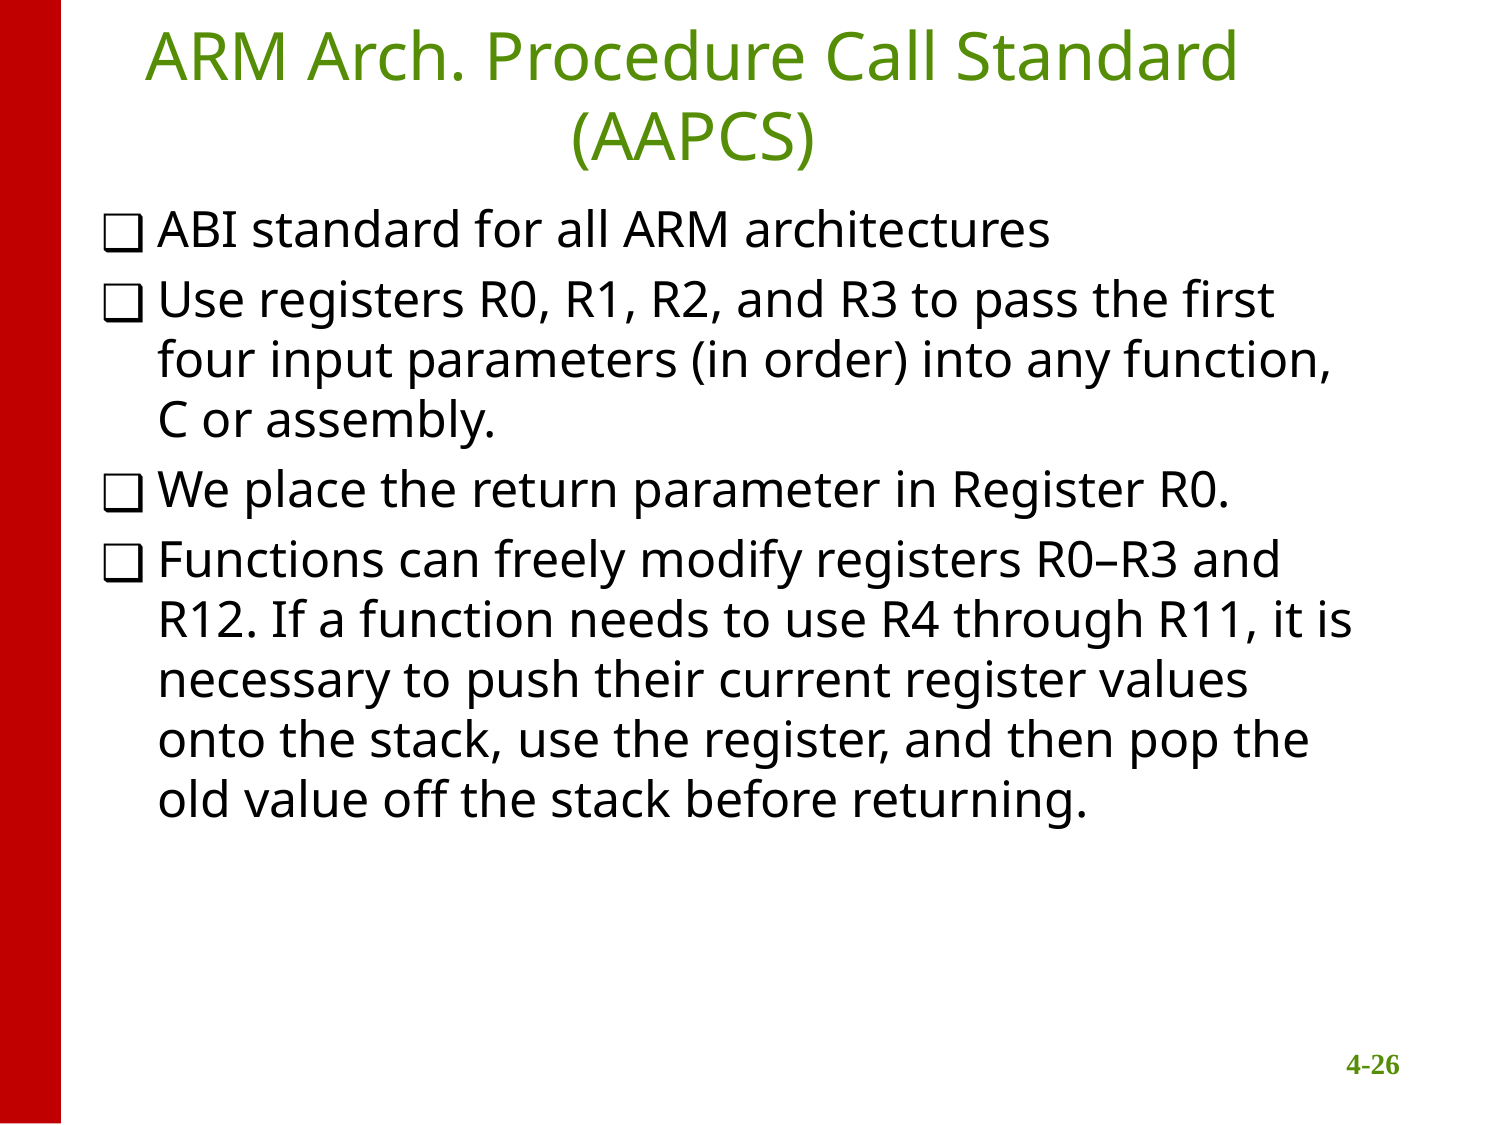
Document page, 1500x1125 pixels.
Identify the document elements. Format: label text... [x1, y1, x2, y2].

title ARM Arch. Procedure Call Standard (AAPCS) [62, 37, 1325, 150]
list ABI standard for all ARM architectures Use registers R0, R1, R2, and R3 to pass the first four input parameters (in order) into any function, C or assembly. We place the return parameter in Register R0. Functions can freely modify registers R0–R3 and R12. If a function needs to use R4 through R11, it is necessary to push their current register values onto the stack, use the register, and then pop the old value off the stack before returning. [85, 190, 1386, 1005]
